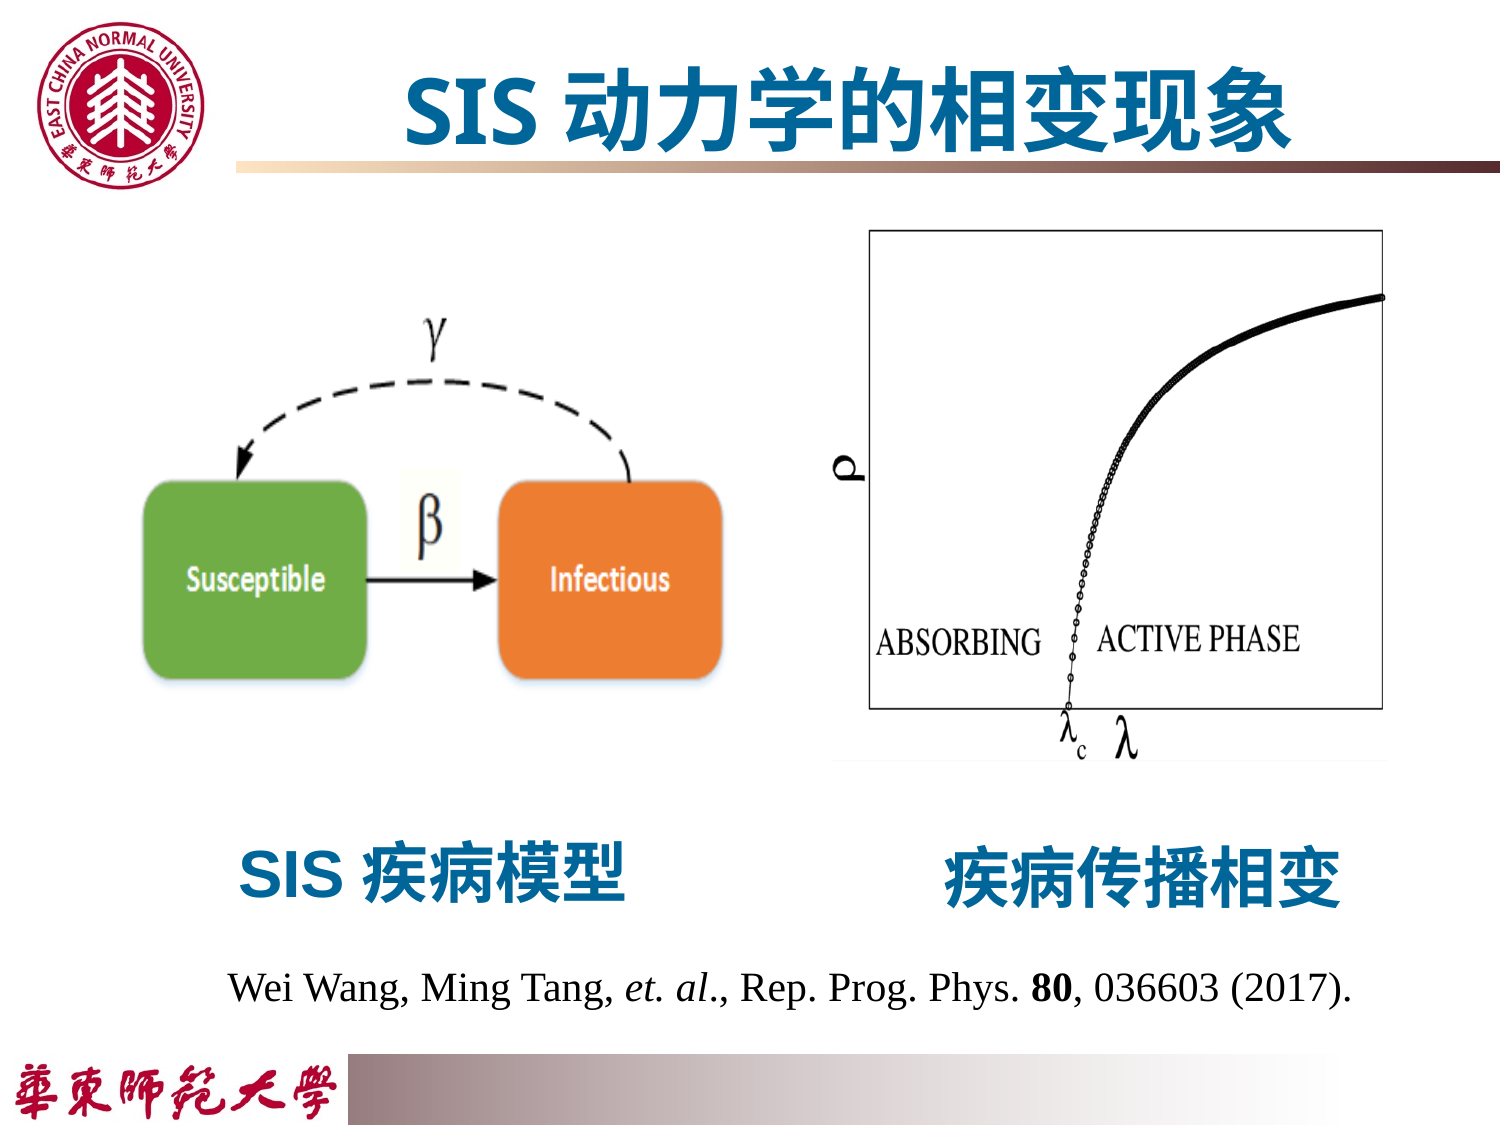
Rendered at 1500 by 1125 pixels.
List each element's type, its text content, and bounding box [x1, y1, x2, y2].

picture [17, 11, 225, 197]
picture [135, 273, 732, 696]
text_box 疾病传播相变 [928, 819, 1359, 923]
text_box SIS疾病模型 [223, 815, 644, 918]
text_box Wei Wang, Ming Tang, et. al., Rep. Prog. Phys. 80, 036603 (2017). [159, 947, 1422, 1017]
picture [0, 1054, 348, 1125]
picture [832, 208, 1388, 761]
title SIS动力学的相变现象 [204, 45, 1495, 173]
